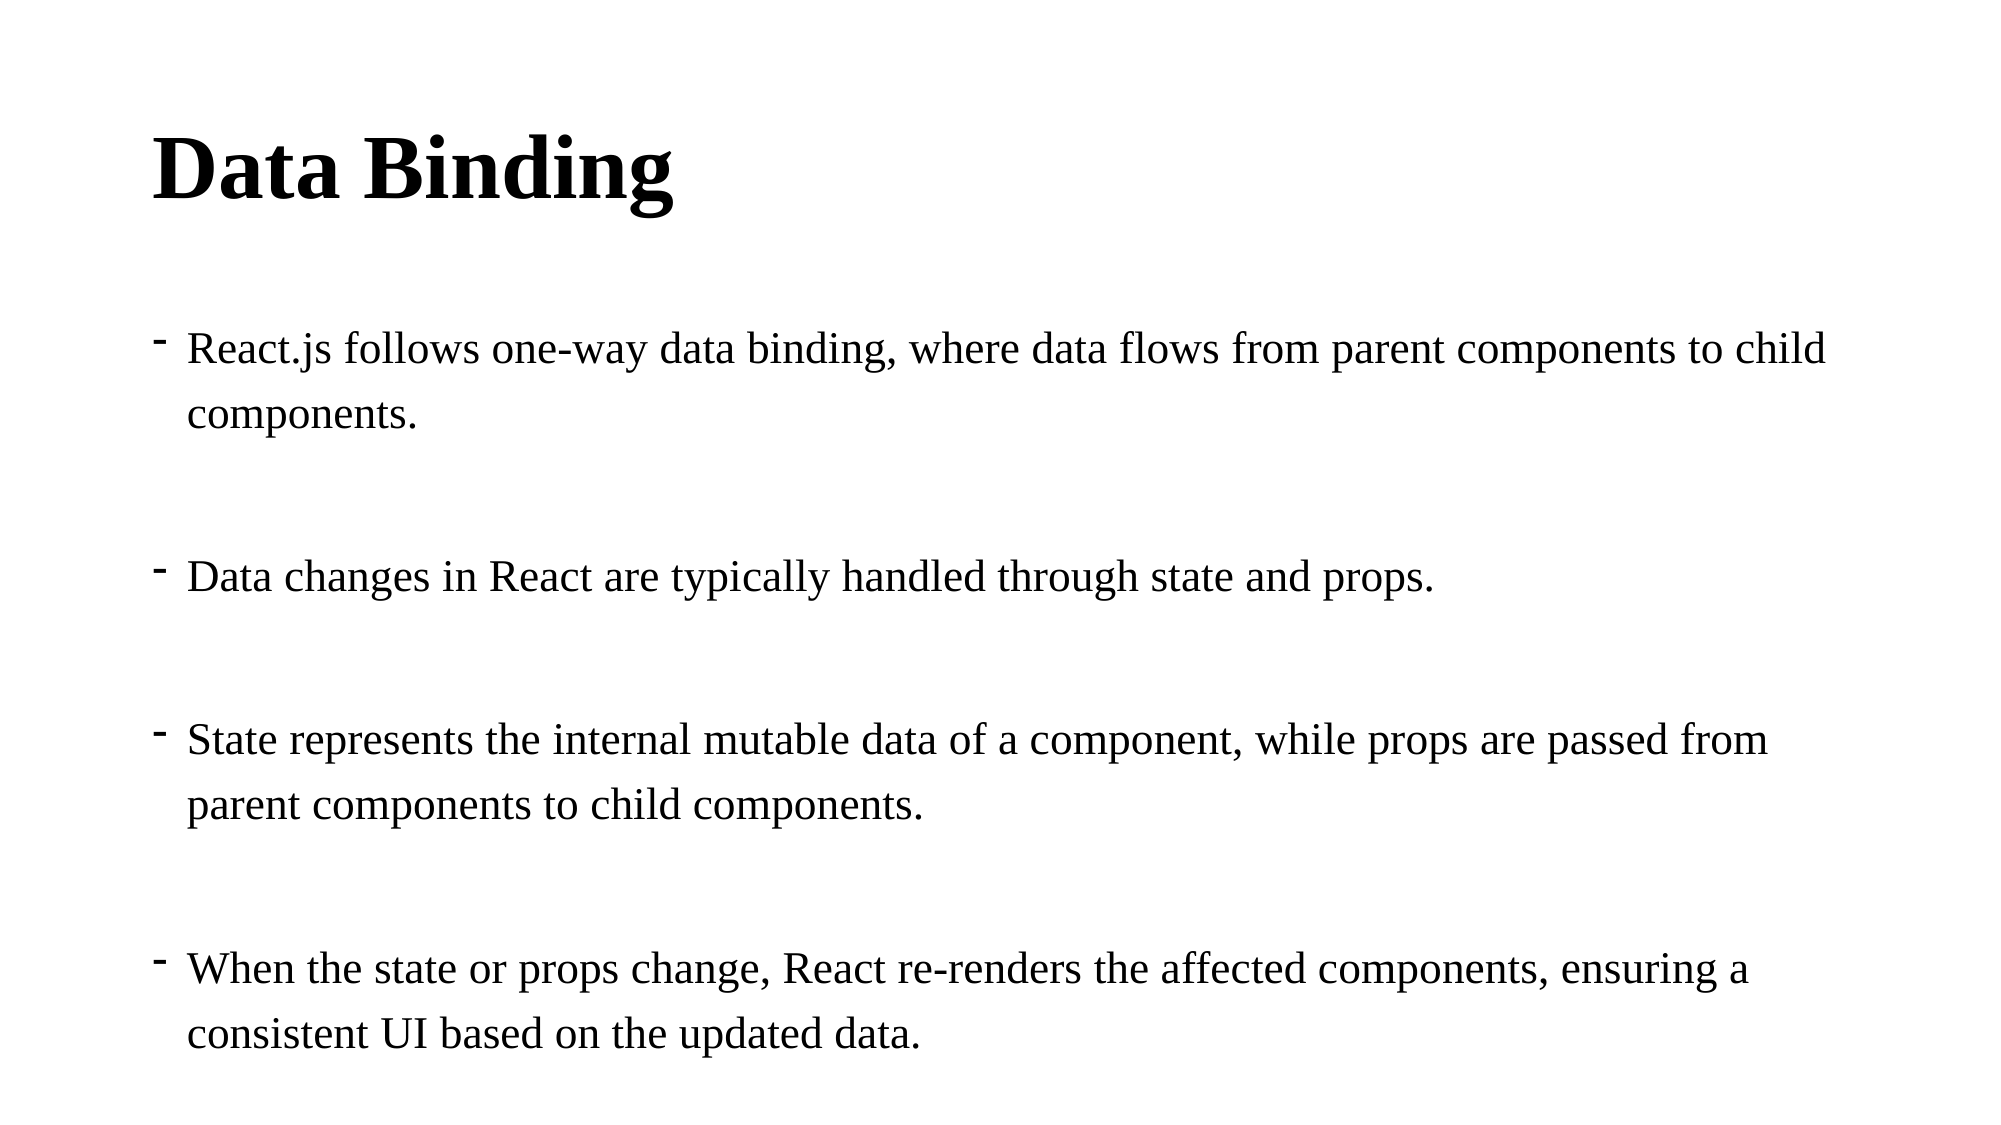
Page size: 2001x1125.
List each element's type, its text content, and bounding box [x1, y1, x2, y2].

title Data Binding [137, 59, 1863, 278]
list React.js follows one-way data binding, where data flows from parent components to child components. Data changes in React are typically handled through state and props. State represents the internal mutable data of a component, while props are passed from parent components to child components. When the state or props change, React re-renders the affected components, ensuring a consistent UI based on the updated data. [137, 299, 1863, 1066]
